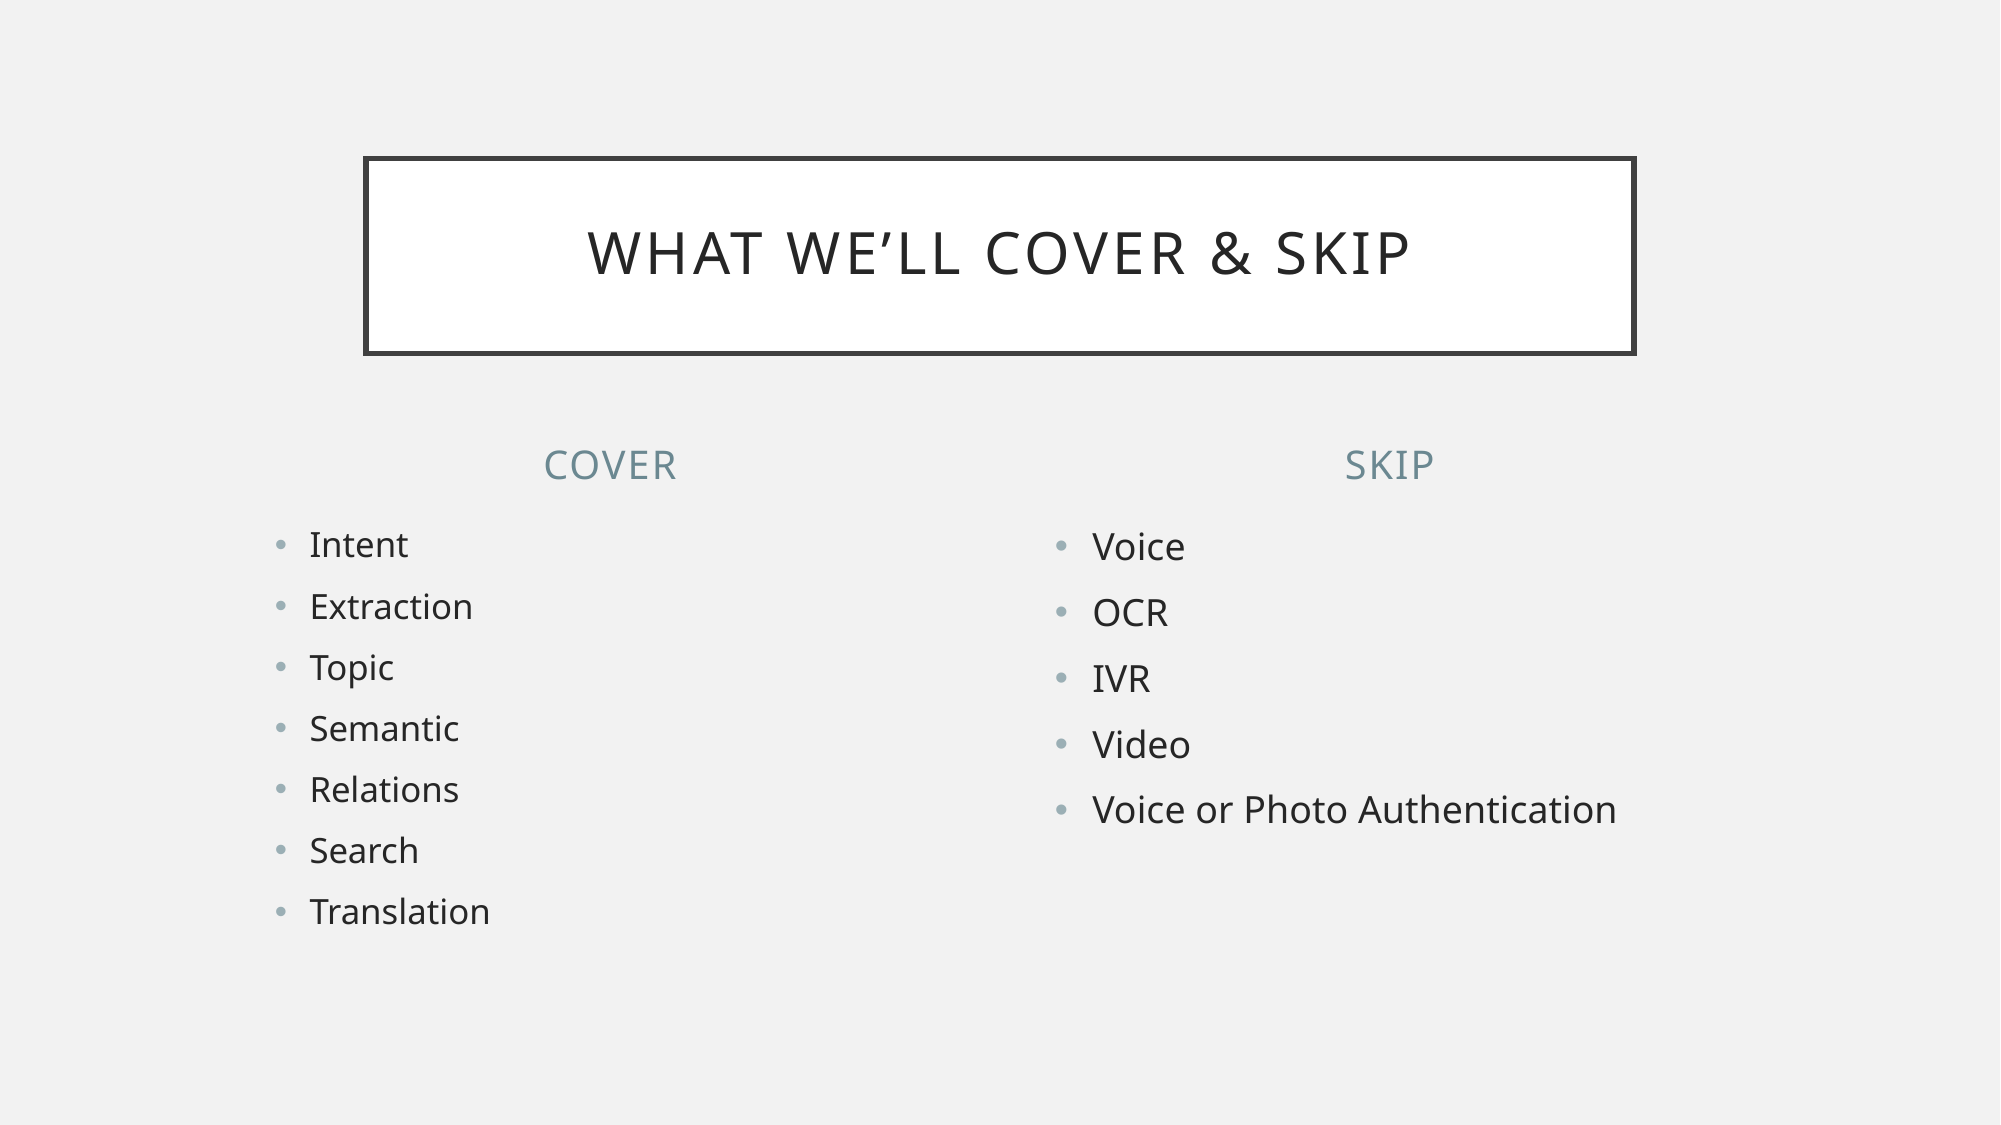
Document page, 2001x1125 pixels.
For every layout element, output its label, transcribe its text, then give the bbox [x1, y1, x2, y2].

list Intent Extraction Topic Semantic Relations Search Translation [259, 515, 961, 942]
list skip [1039, 379, 1741, 495]
title What we’ll Cover & skip [363, 156, 1637, 356]
list cover [259, 379, 961, 495]
list Voice OCR IVR Video Voice or Photo Authentication [1039, 515, 1738, 942]
